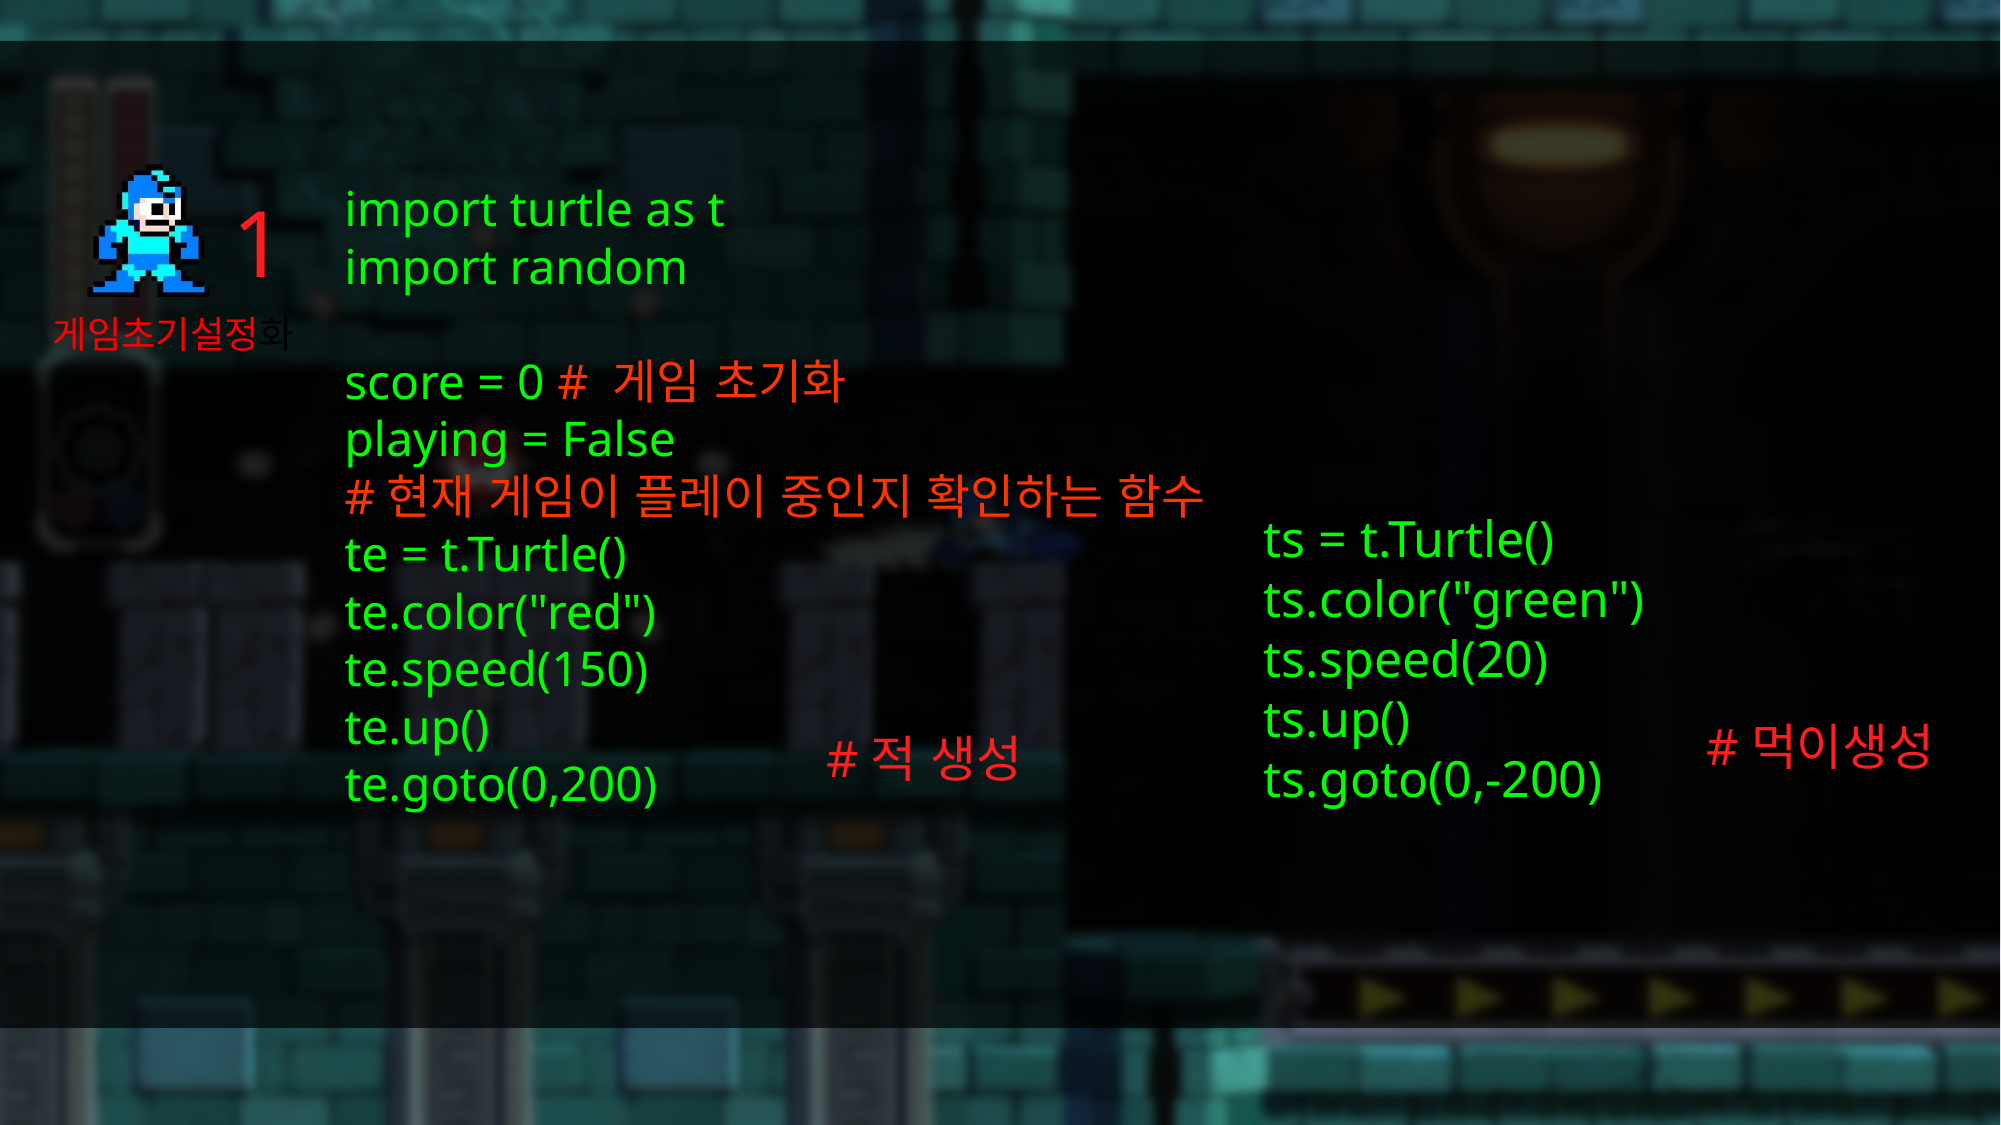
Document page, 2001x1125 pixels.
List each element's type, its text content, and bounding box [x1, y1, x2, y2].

text_box #적 생성 [811, 719, 1225, 795]
picture [0, 0, 2001, 1125]
picture [82, 163, 218, 298]
text_box 게임초기설정화 [37, 303, 333, 364]
text_box 1 [217, 178, 465, 304]
text_box [0, 40, 2000, 1029]
text_box #먹이생성 [1692, 708, 2000, 783]
text_box ts = t.Turtle() ts.color("green") ts.speed(20) ts.up() ts.goto(0,-200) [1249, 500, 1684, 816]
text_box import turtle as t import random score = 0 # 게임 초기화 playing = False #현재 게임이 플레이 중인지 확인하는 함수 te = t.Turtle() te.color("red") te.speed(150) te.up() te.goto(0,200) [329, 171, 1708, 819]
